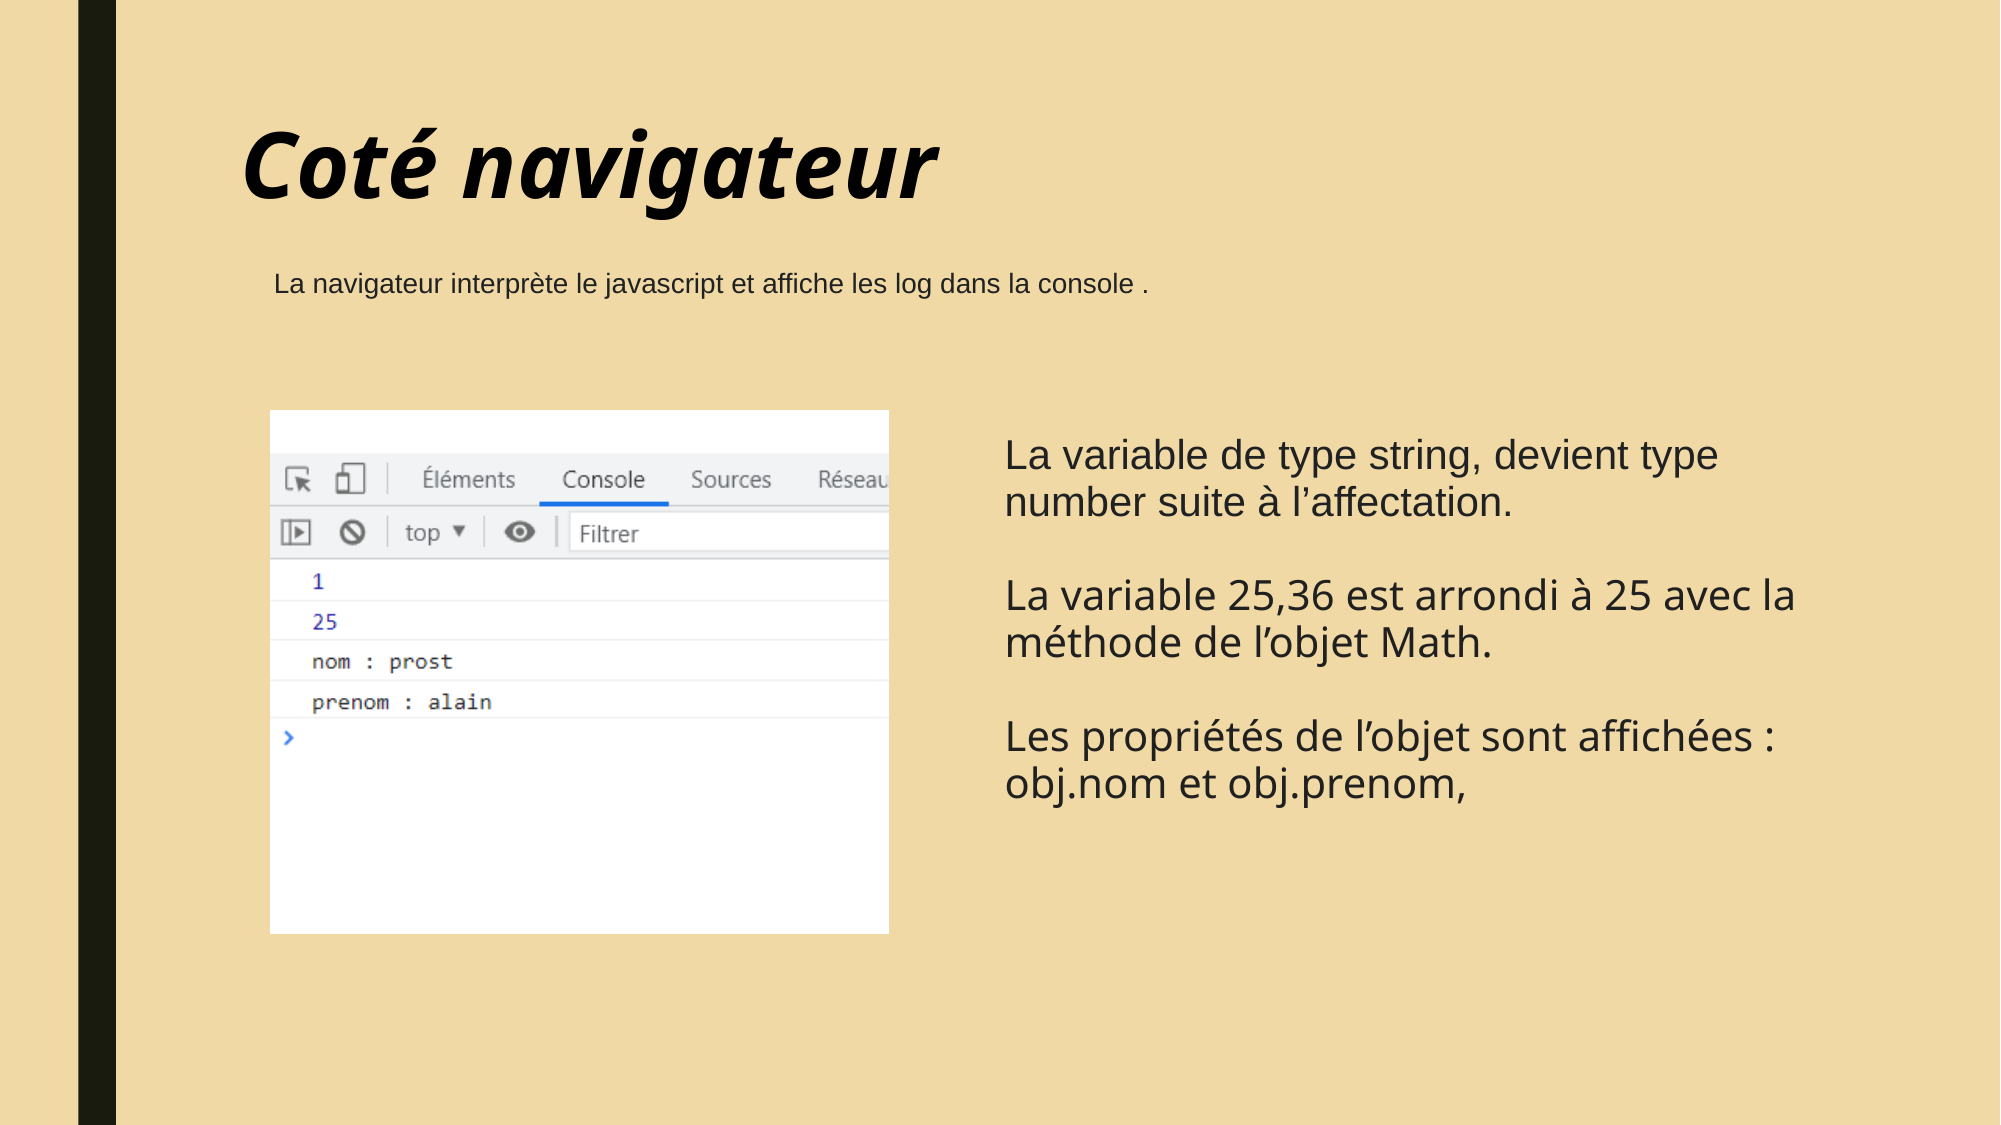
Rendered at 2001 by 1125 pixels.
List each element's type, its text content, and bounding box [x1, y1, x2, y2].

text_box La variable de type string, devient type number suite à l’affectation. La variable 25,36 est arrondi à 25 avec la méthode de l’objet Math. Les propriétés de l’objet sont affichées : obj.nom et obj.prenom, [972, 424, 1865, 865]
title Coté navigateur [225, 112, 1800, 261]
picture [270, 409, 889, 934]
list La navigateur interprète le javascript et affiche les log dans la console . [245, 260, 1800, 340]
